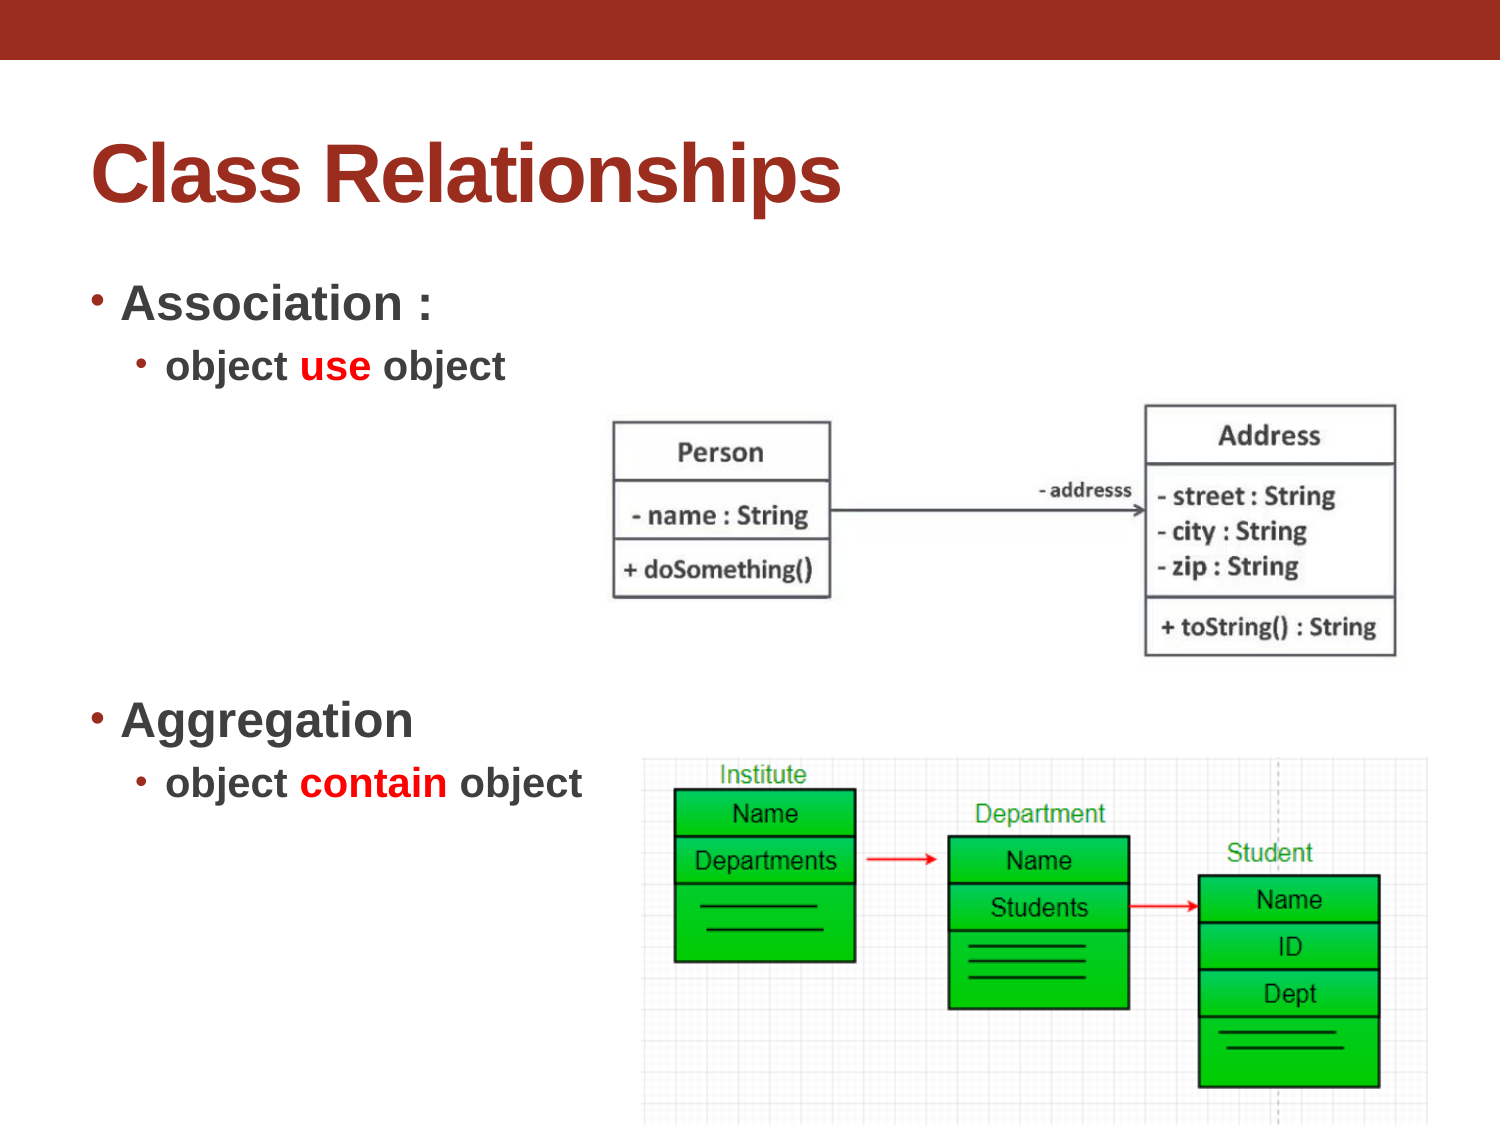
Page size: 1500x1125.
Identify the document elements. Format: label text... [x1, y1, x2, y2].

picture [594, 387, 1422, 676]
picture [640, 757, 1428, 1125]
title Class Relationships [75, 87, 1425, 250]
list Association : object use object Aggregation object contain object [75, 262, 1425, 1063]
